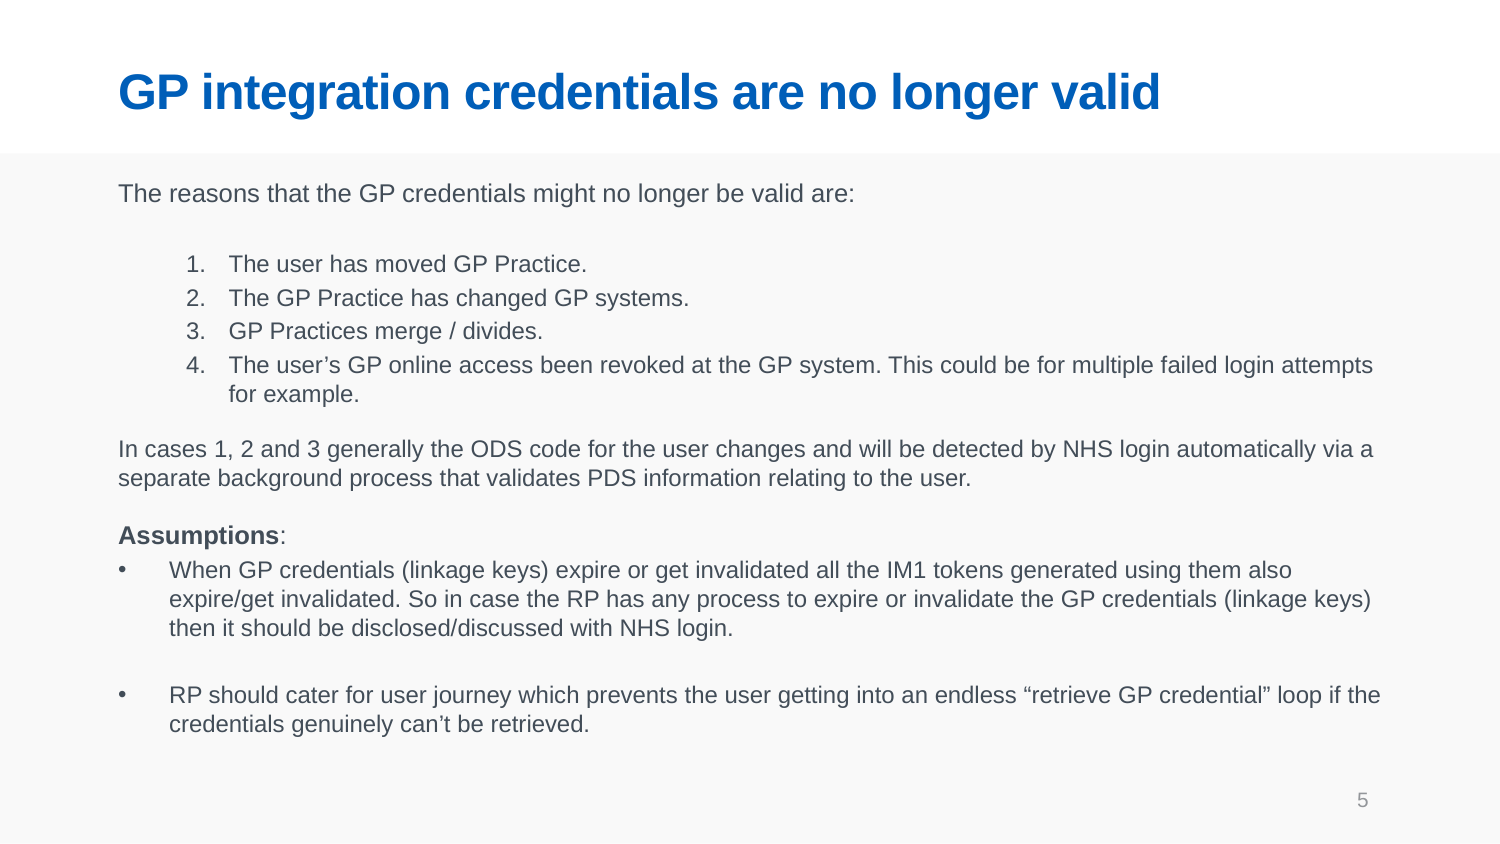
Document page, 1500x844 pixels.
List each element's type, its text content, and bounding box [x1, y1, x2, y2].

title GP integration credentials are no longer valid [118, 59, 1500, 146]
slide_number 5 [1033, 776, 1384, 822]
list The reasons that the GP credentials might no longer be valid are: The user has moved GP Practice. The GP Practice has changed GP systems. GP Practices merge / divides. The user’s GP online access been revoked at the GP system. This could be for multiple failed login attempts for example. In cases 1, 2 and 3 generally the ODS code for the user changes and will be detected by NHS login automatically via a separate background process that validates PDS information relating to the user. Assumptions: When GP credentials (linkage keys) expire or get invalidated all the IM1 tokens generated using them also expire/get invalidated. So in case the RP has any process to expire or invalidate the GP credentials (linkage keys) then it should be disclosed/discussed with NHS login. RP should cater for user journey which prevents the user getting into an endless “retrieve GP credential” loop if the credentials genuinely can’t be retrieved. [118, 177, 1382, 741]
